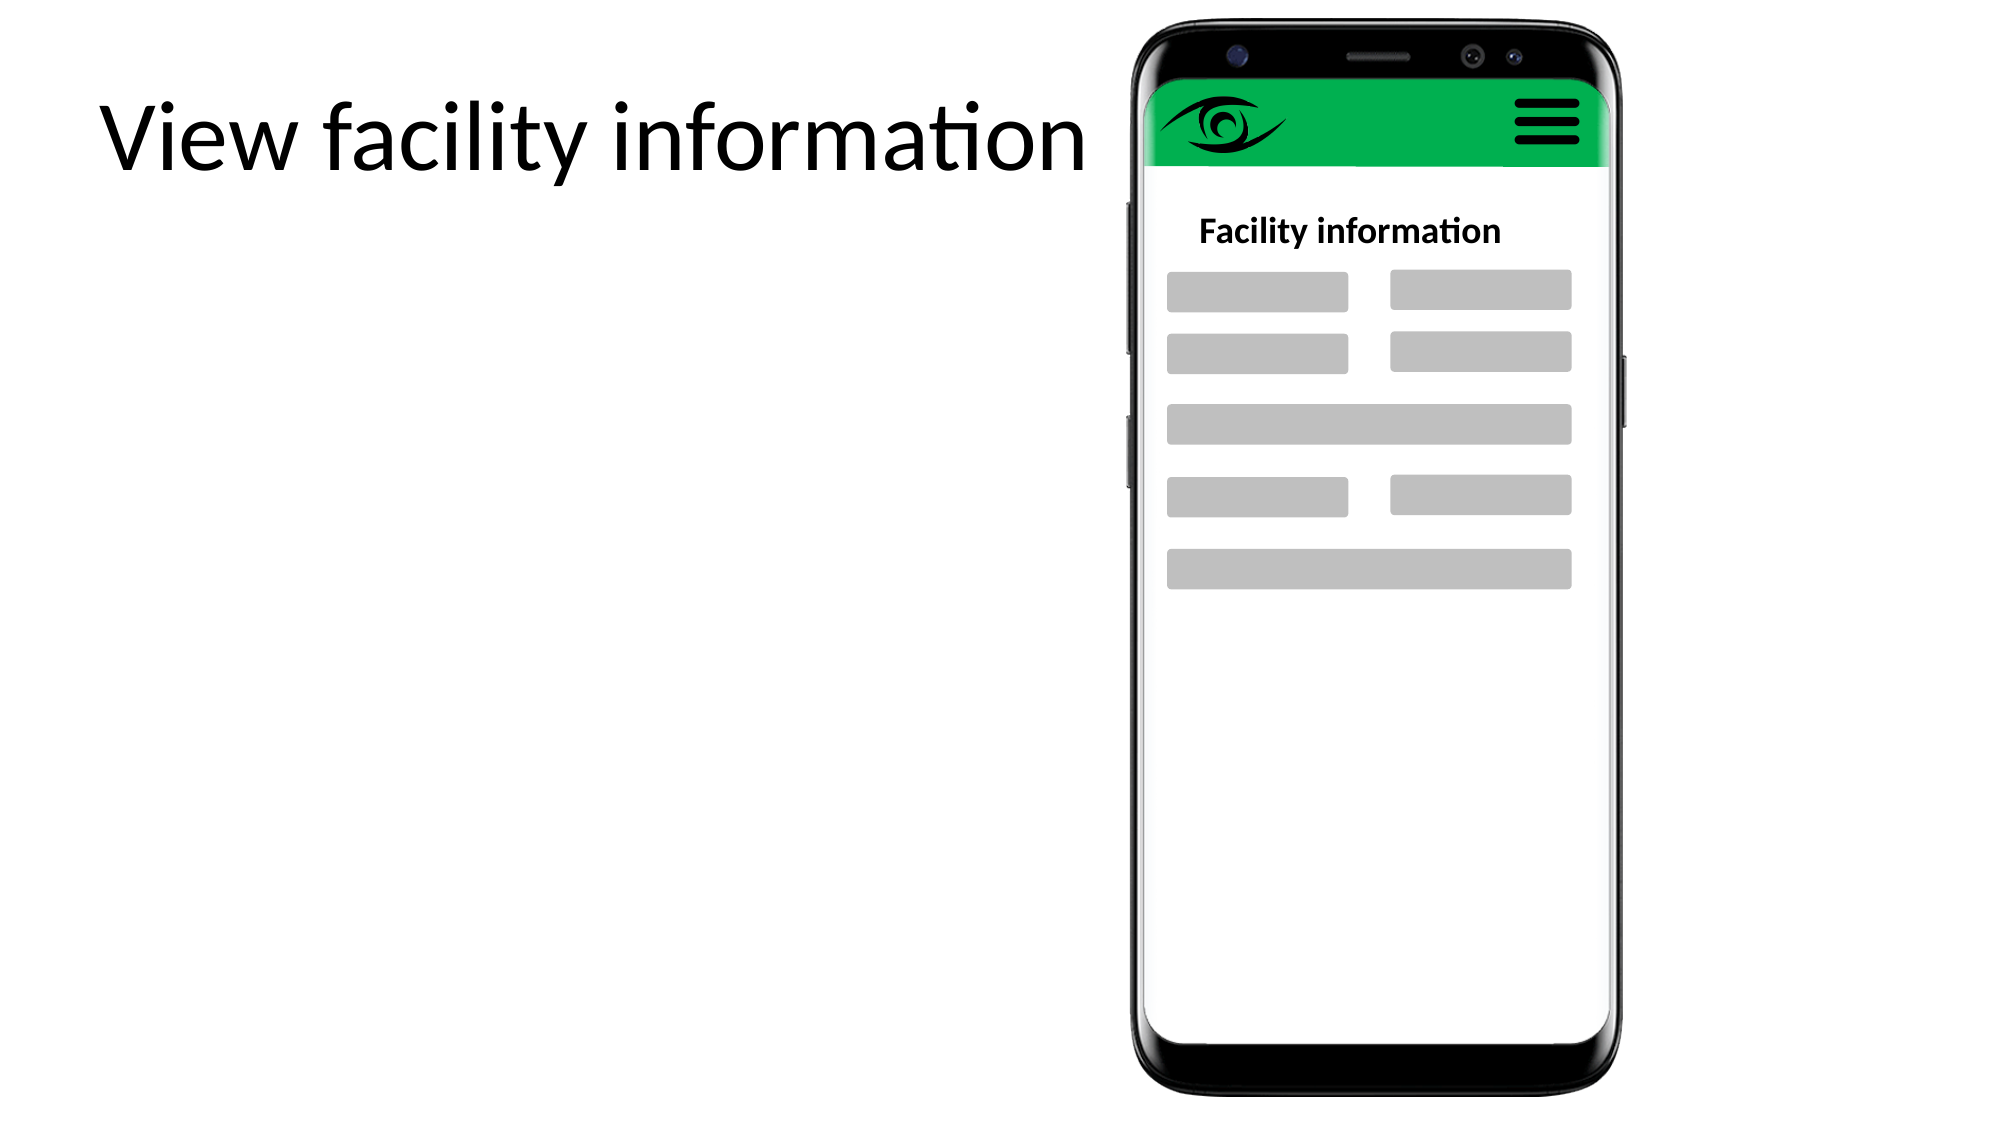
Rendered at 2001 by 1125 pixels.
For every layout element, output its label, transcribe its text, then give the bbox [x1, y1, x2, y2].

text_box View facility information [84, 62, 1106, 198]
picture [1124, 18, 1627, 1097]
